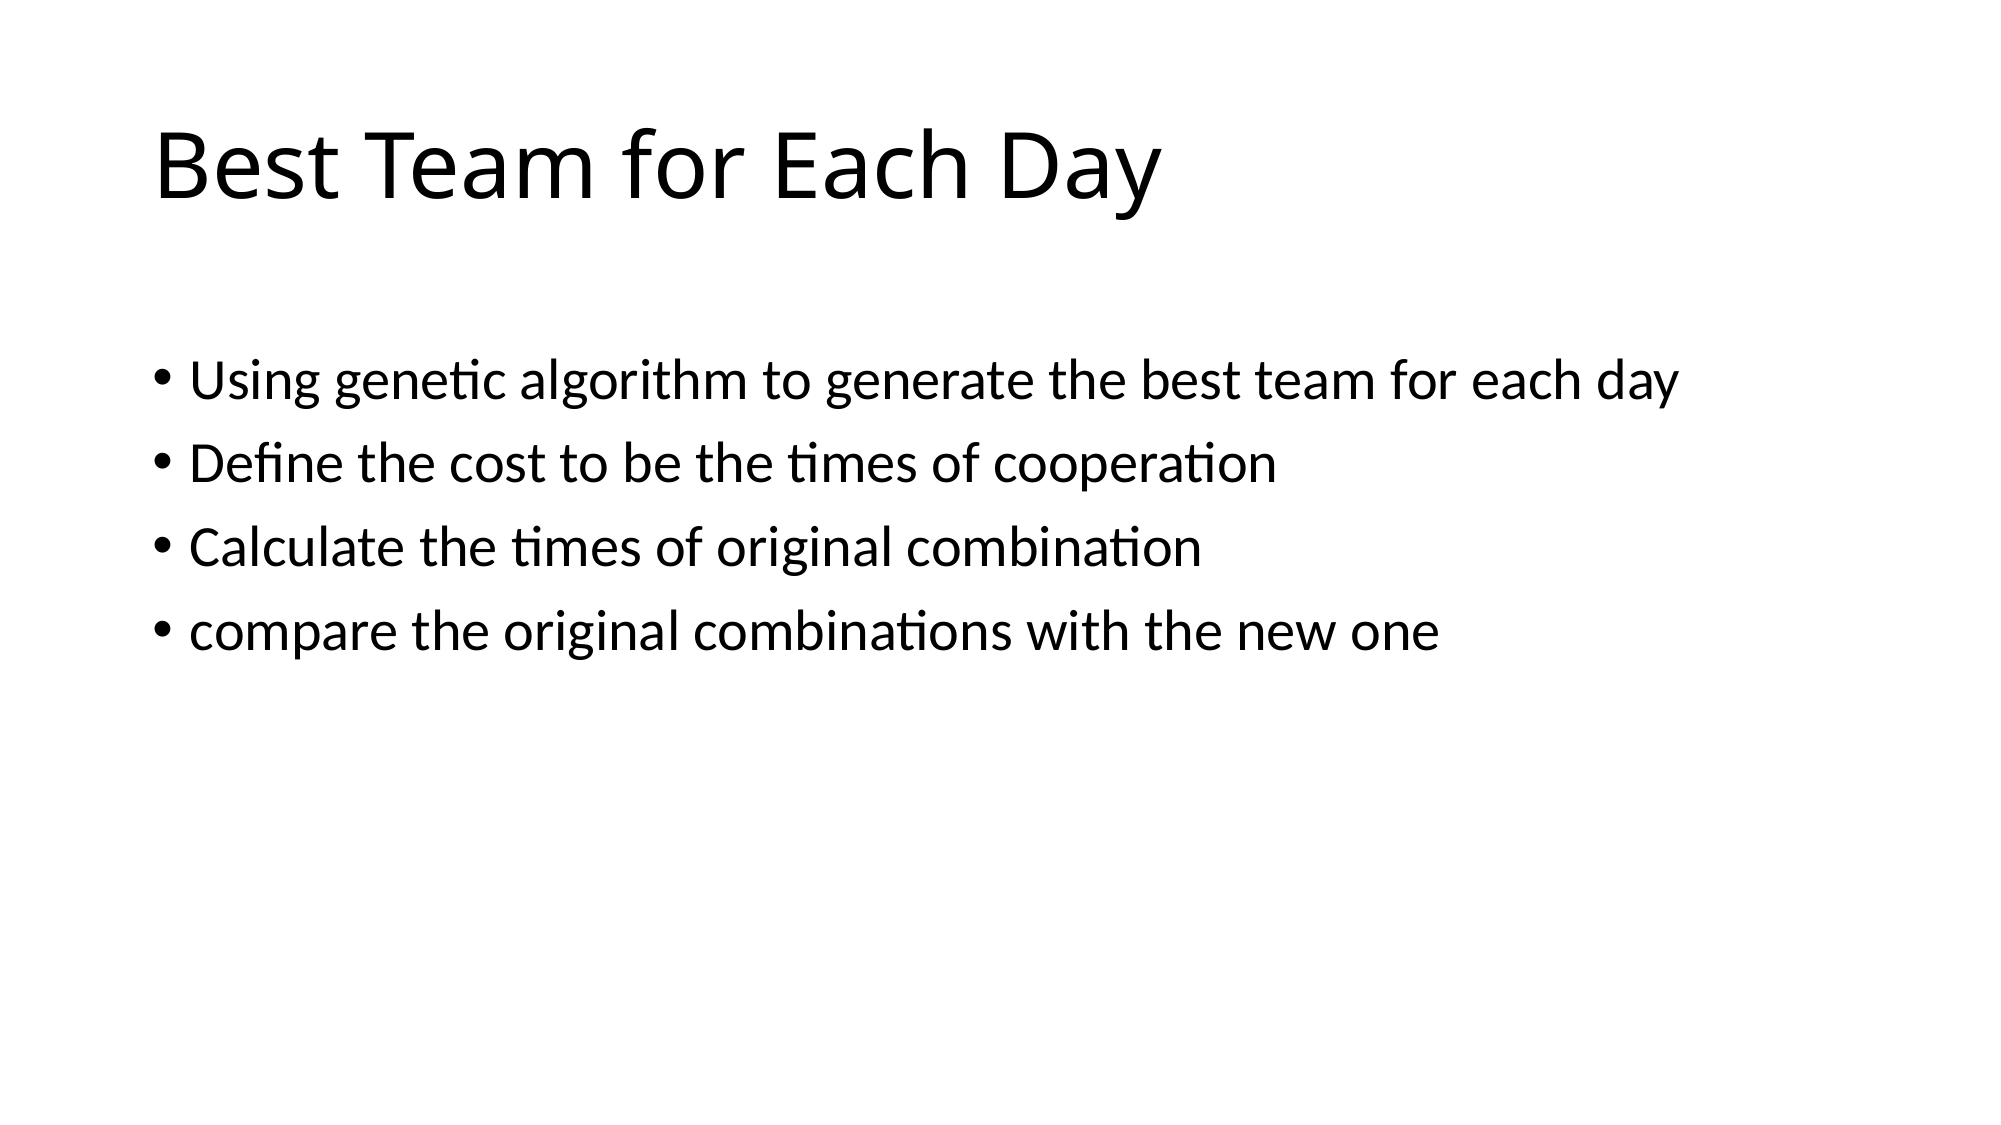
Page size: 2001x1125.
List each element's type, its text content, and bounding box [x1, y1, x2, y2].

title Best Team for Each Day [137, 59, 1863, 278]
list Using genetic algorithm to generate the best team for each day Define the cost to be the times of cooperation Calculate the times of original combination compare the original combinations with the new one [137, 341, 1863, 1056]
